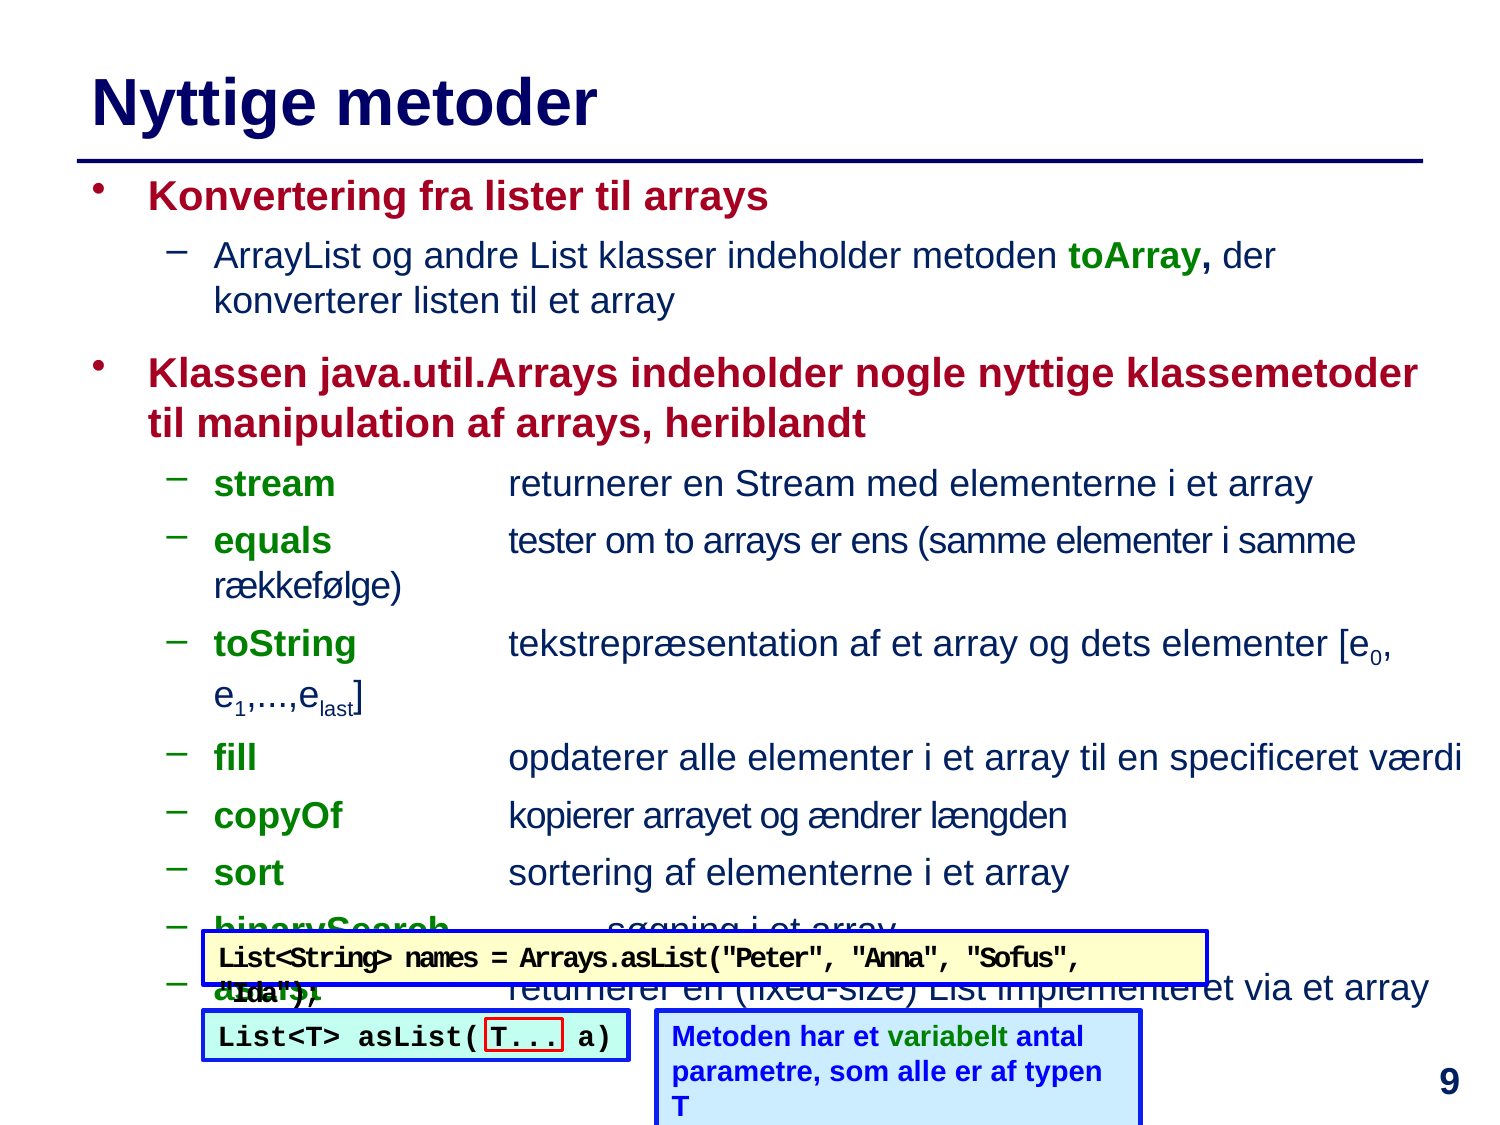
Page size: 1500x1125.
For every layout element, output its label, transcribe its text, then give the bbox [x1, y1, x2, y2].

title Nyttige metoder [76, 42, 1483, 155]
text_box [485, 1018, 563, 1051]
text_box Metoden har et variabelt antal parametre, som alle er af typen T [656, 1010, 1141, 1125]
text_box List<String> names = Arrays.asList("Peter", "Anna", "Sofus", "Ida"); [202, 931, 1207, 985]
text_box List<T> asList( T... a) [202, 1010, 629, 1060]
text_box Konvertering fra lister til arrays ArrayList og andre List klasser indeholder metoden toArray, der konverterer listen til et array Klassen java.util.Arrays indeholder nogle nyttige klassemetoder til manipulation af arrays, heriblandt stream returnerer en Stream med elementerne i et array equals tester om to arrays er ens (samme elementer i samme rækkefølge) toString tekstrepræsentation af et array og dets elementer [e0, e1,...,elast] fill opdaterer alle elementer i et array til en specificeret værdi copyOf kopierer arrayet og ændrer længden sort sortering af elementerne i et array binarySearch søgning i et array asList returnerer en (fixed-size) List implementeret via et array [76, 160, 1483, 905]
slide_number 9 [1399, 1050, 1500, 1125]
